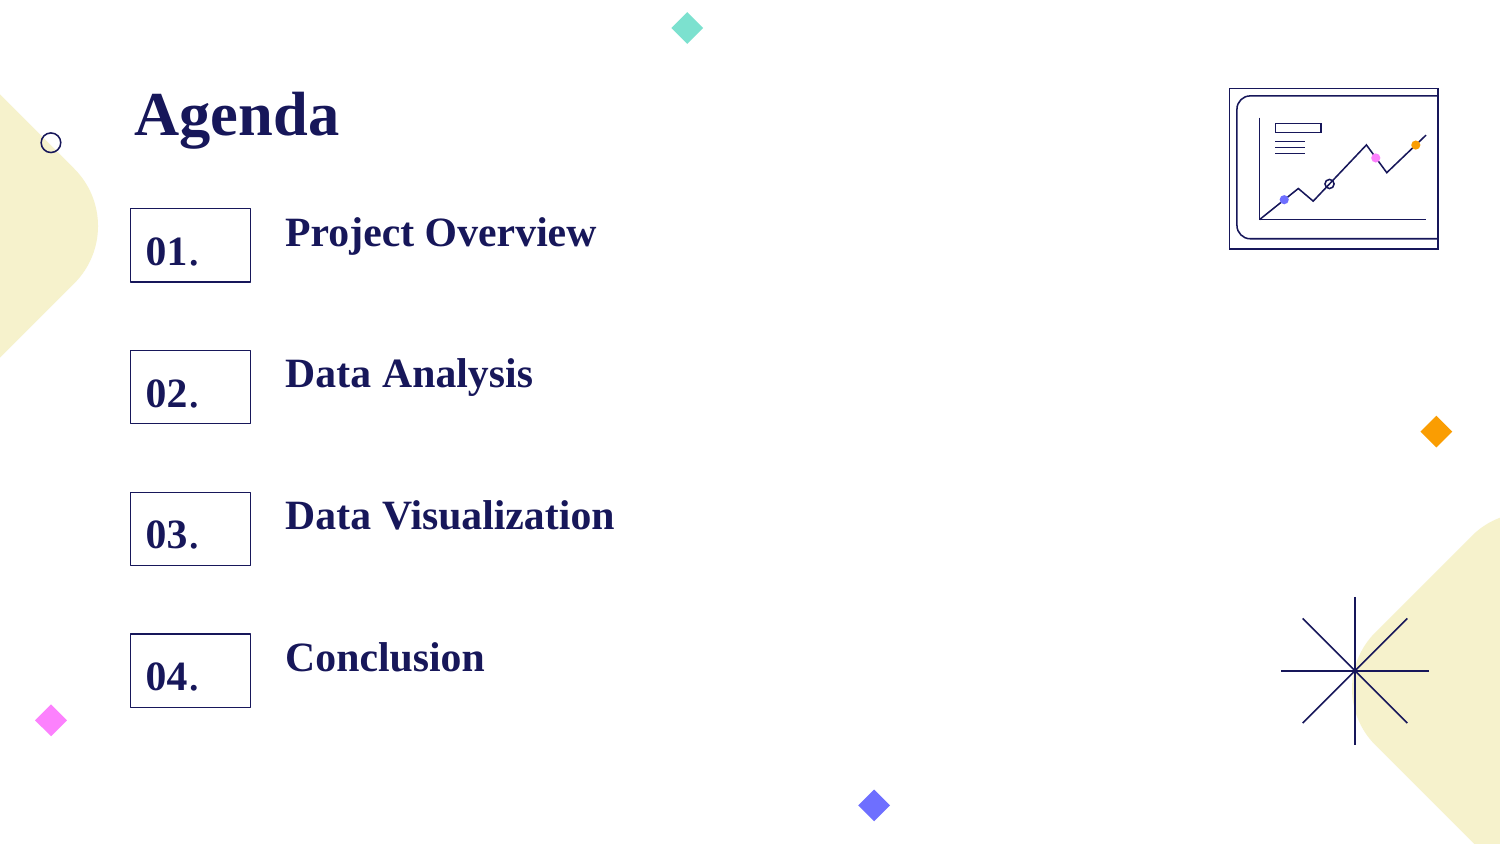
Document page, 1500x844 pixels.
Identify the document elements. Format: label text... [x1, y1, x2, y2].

title 03. [130, 492, 251, 566]
subtitle Conclusion [270, 621, 1291, 696]
subtitle Project Overview [270, 195, 1291, 270]
title Agenda [119, 58, 1384, 153]
title 02. [130, 350, 251, 424]
title 04. [130, 633, 251, 708]
subtitle Data Analysis [270, 337, 1291, 412]
subtitle Data Visualization [270, 479, 1291, 554]
title 01. [130, 208, 251, 283]
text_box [1229, 88, 1439, 250]
